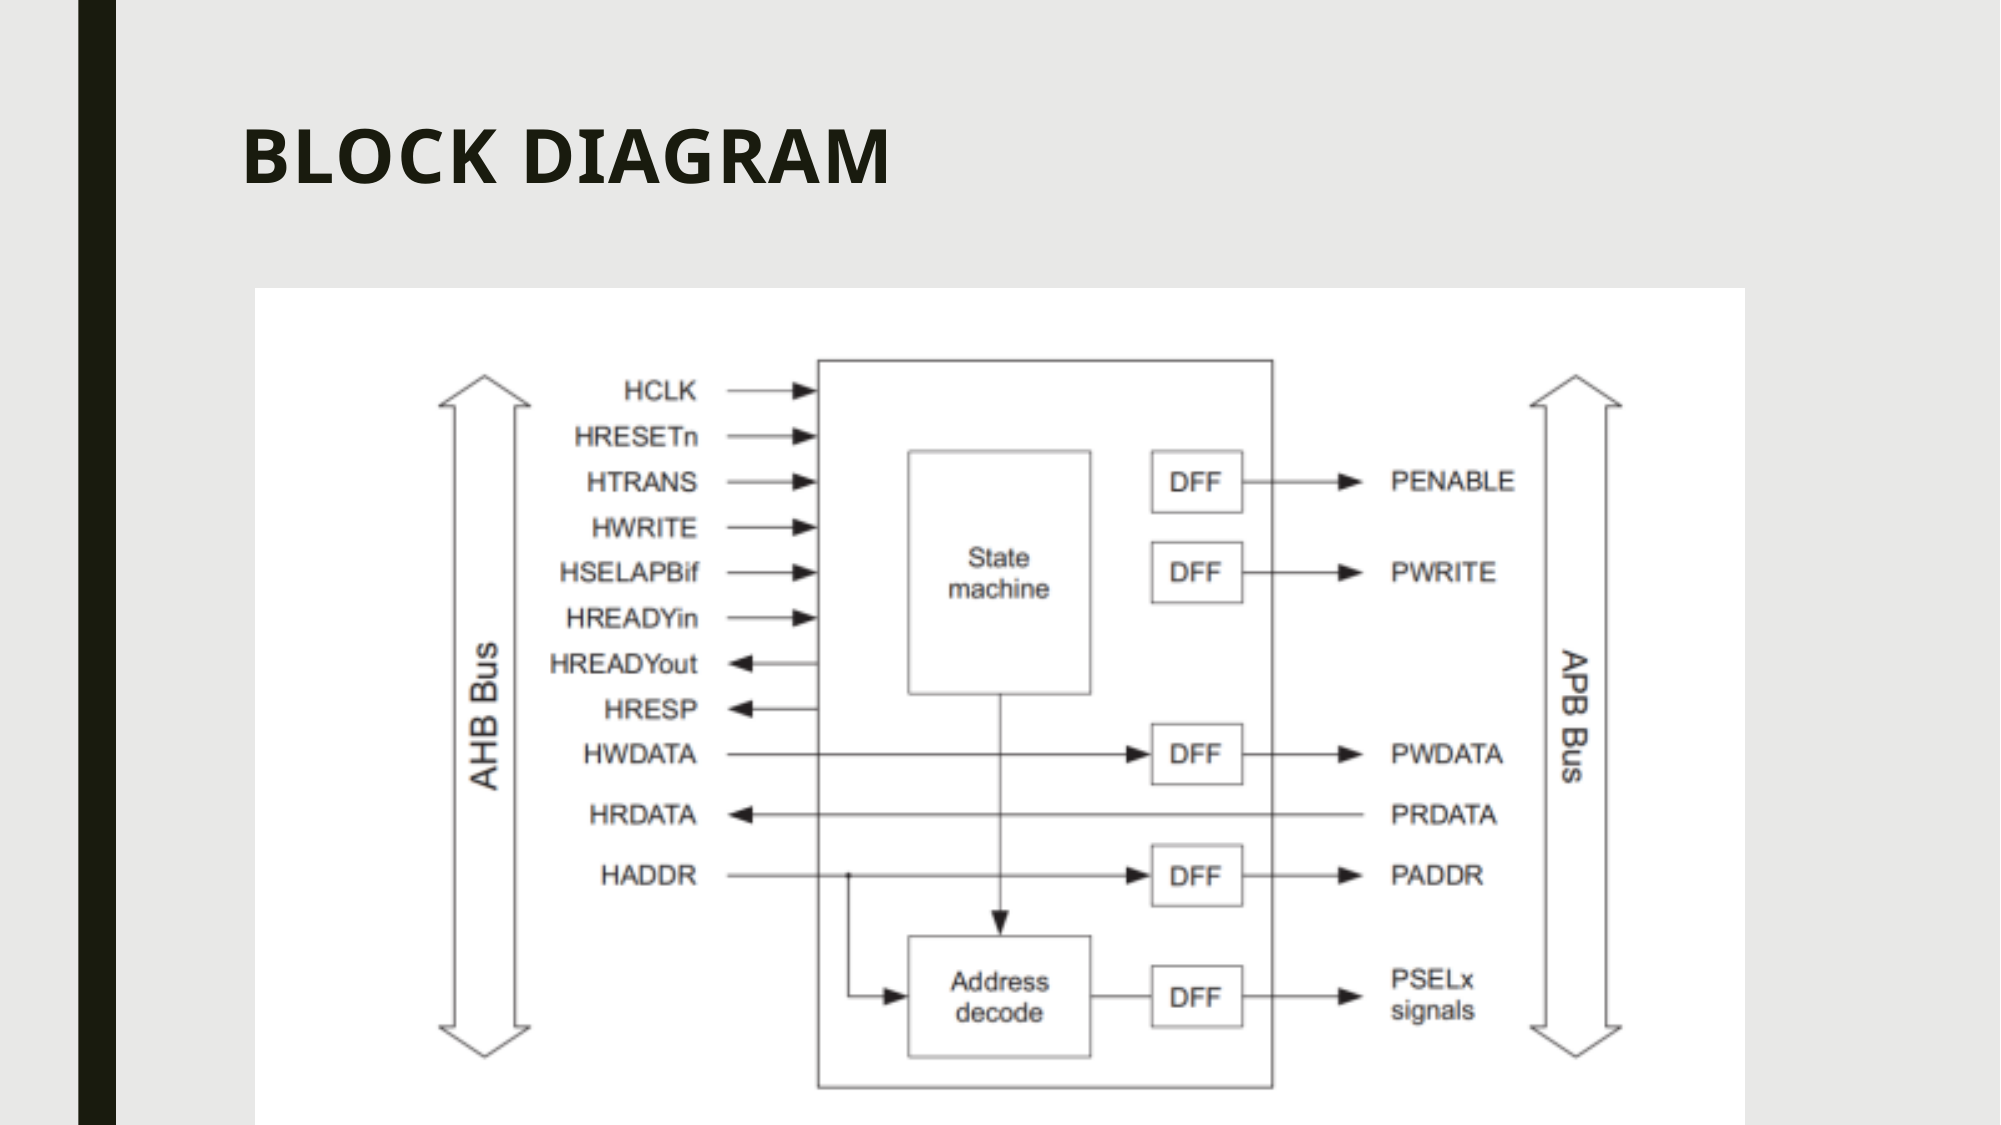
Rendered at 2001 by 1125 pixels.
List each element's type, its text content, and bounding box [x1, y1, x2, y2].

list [255, 288, 1745, 1125]
title Block diagram [225, 112, 990, 503]
